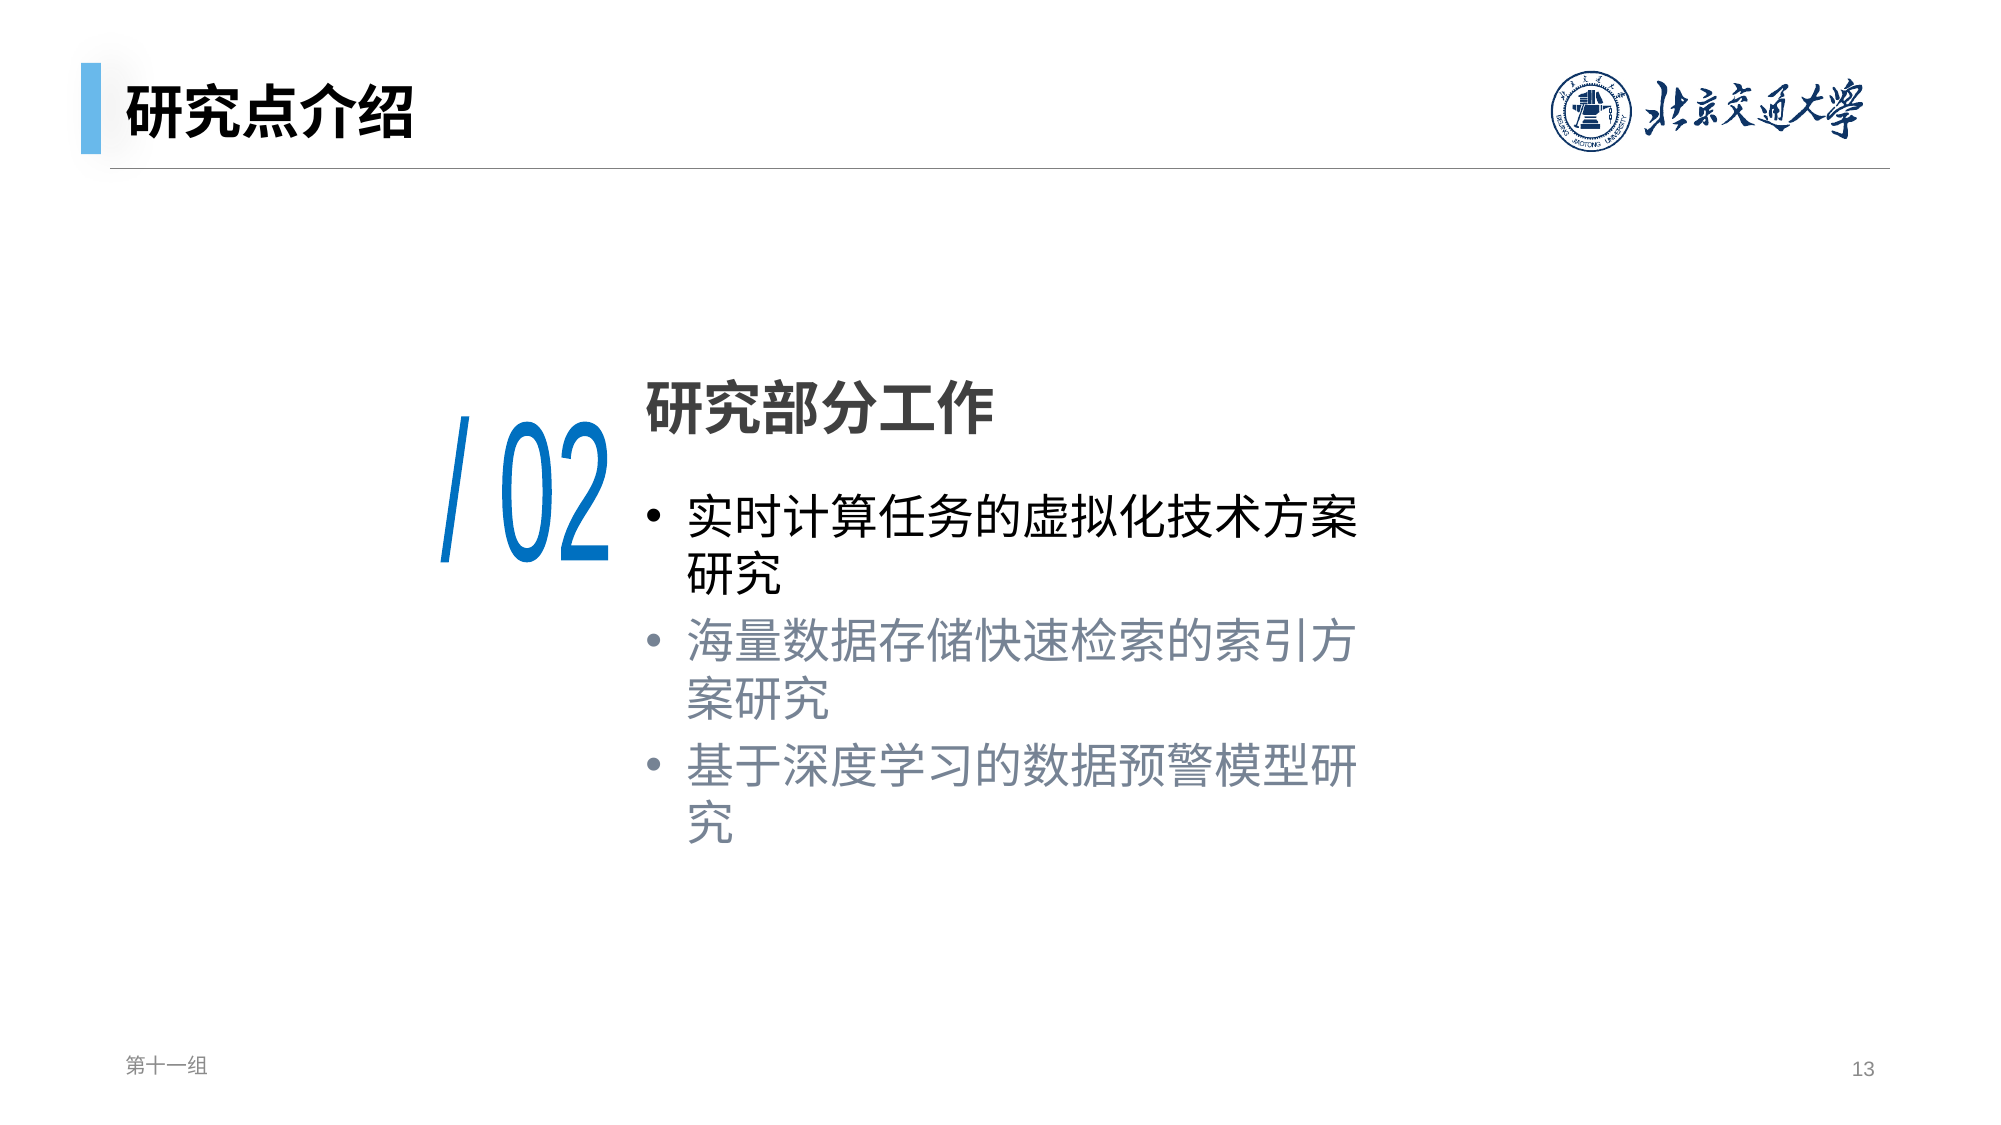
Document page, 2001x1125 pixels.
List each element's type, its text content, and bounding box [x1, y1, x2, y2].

text_box 研究部分工作 [630, 332, 1666, 480]
title 研究点介绍 [109, 0, 1890, 154]
slide_number 13 [1412, 1050, 1890, 1085]
picture [1529, 154, 1890, 184]
footer 第十一组 [109, 1050, 790, 1085]
